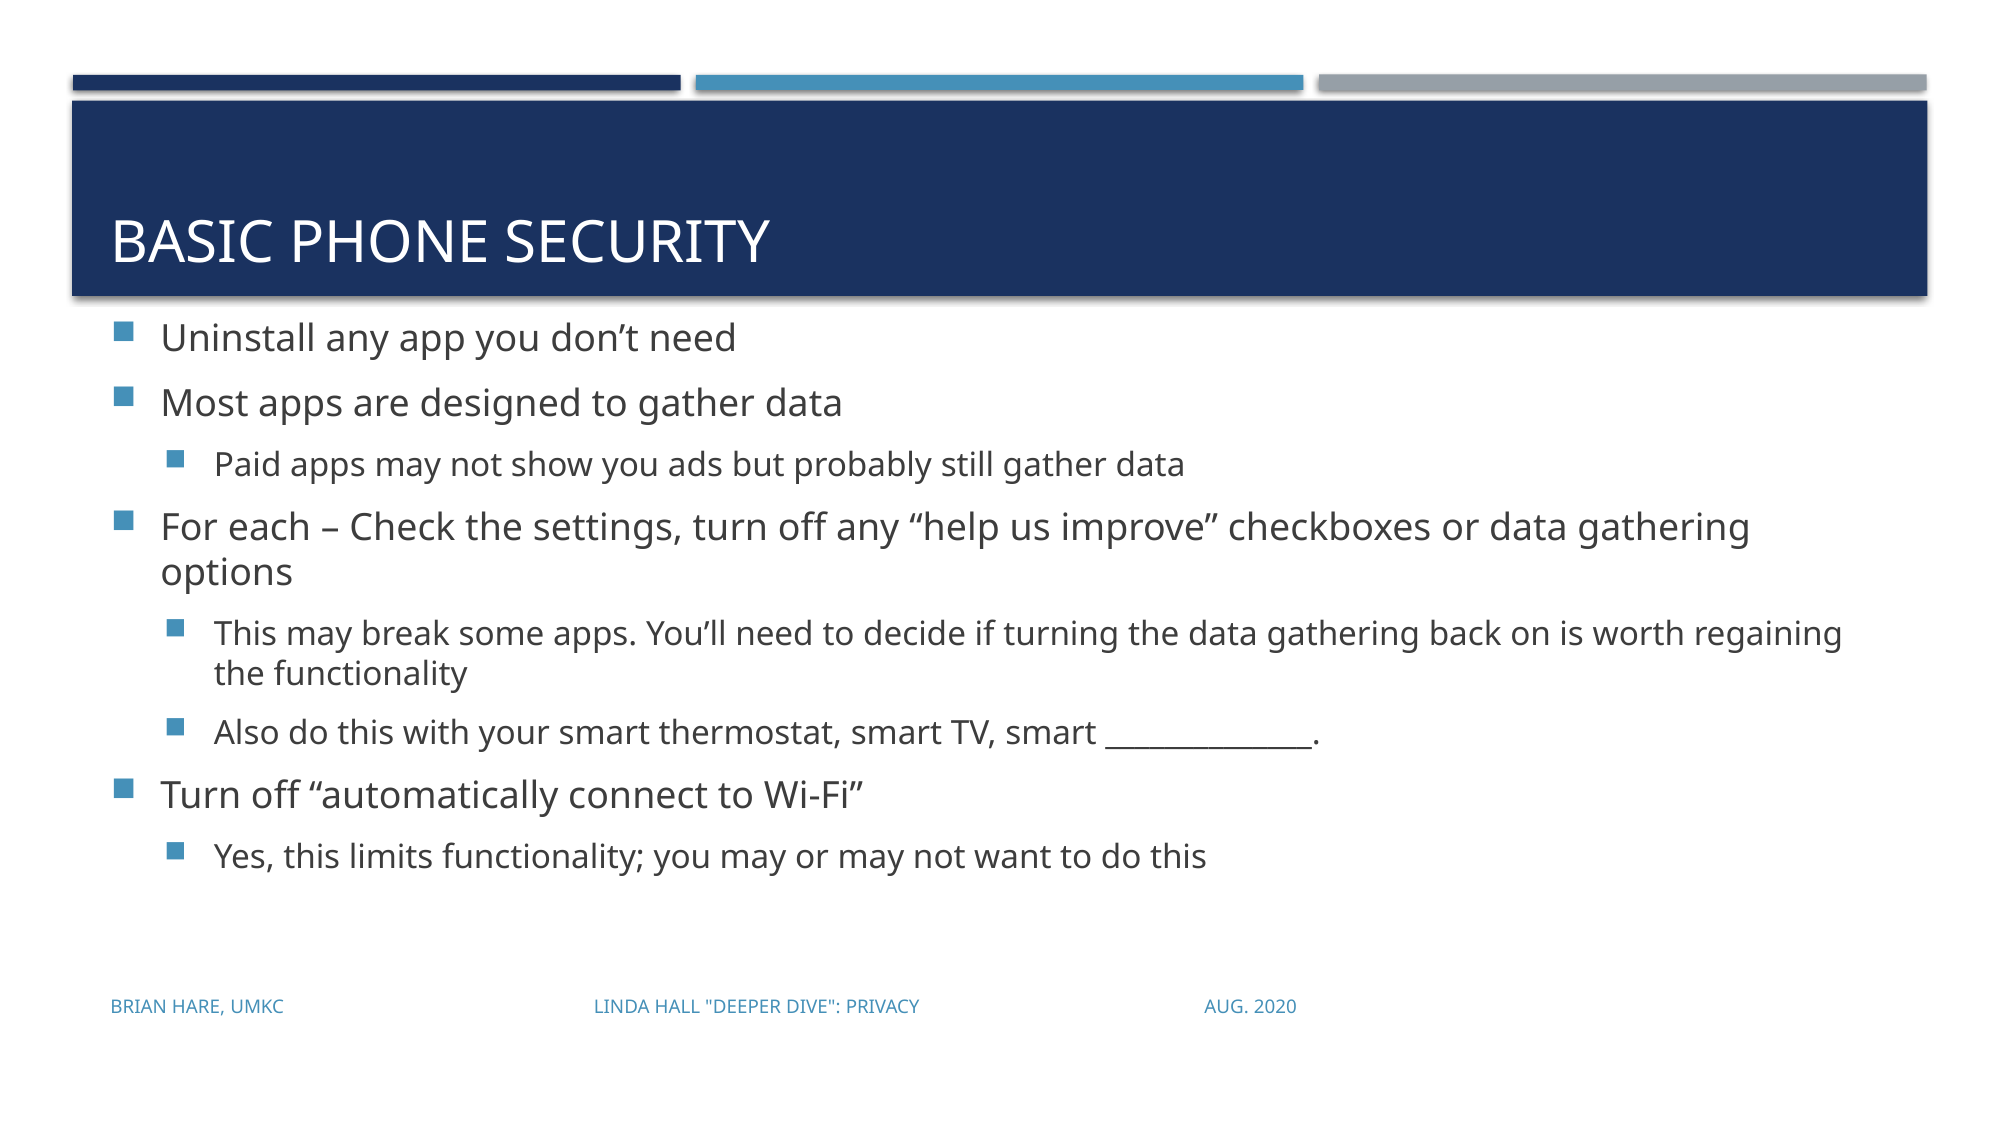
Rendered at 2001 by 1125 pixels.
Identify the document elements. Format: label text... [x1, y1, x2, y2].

footer Brian Hare, UMKC Linda Hall "Deeper Dive": Privacy Aug. 2020 [95, 976, 1873, 1037]
list Uninstall any app you don’t need Most apps are designed to gather data Paid apps may not show you ads but probably still gather data For each – Check the settings, turn off any “help us improve” checkboxes or data gathering options This may break some apps. You’ll need to decide if turning the data gathering back on is worth regaining the functionality Also do this with your smart thermostat, smart TV, smart ______________. Turn off “automatically connect to Wi-Fi” Yes, this limits functionality; you may or may not want to do this [95, 357, 1905, 962]
title Basic Phone Security [95, 115, 1905, 282]
